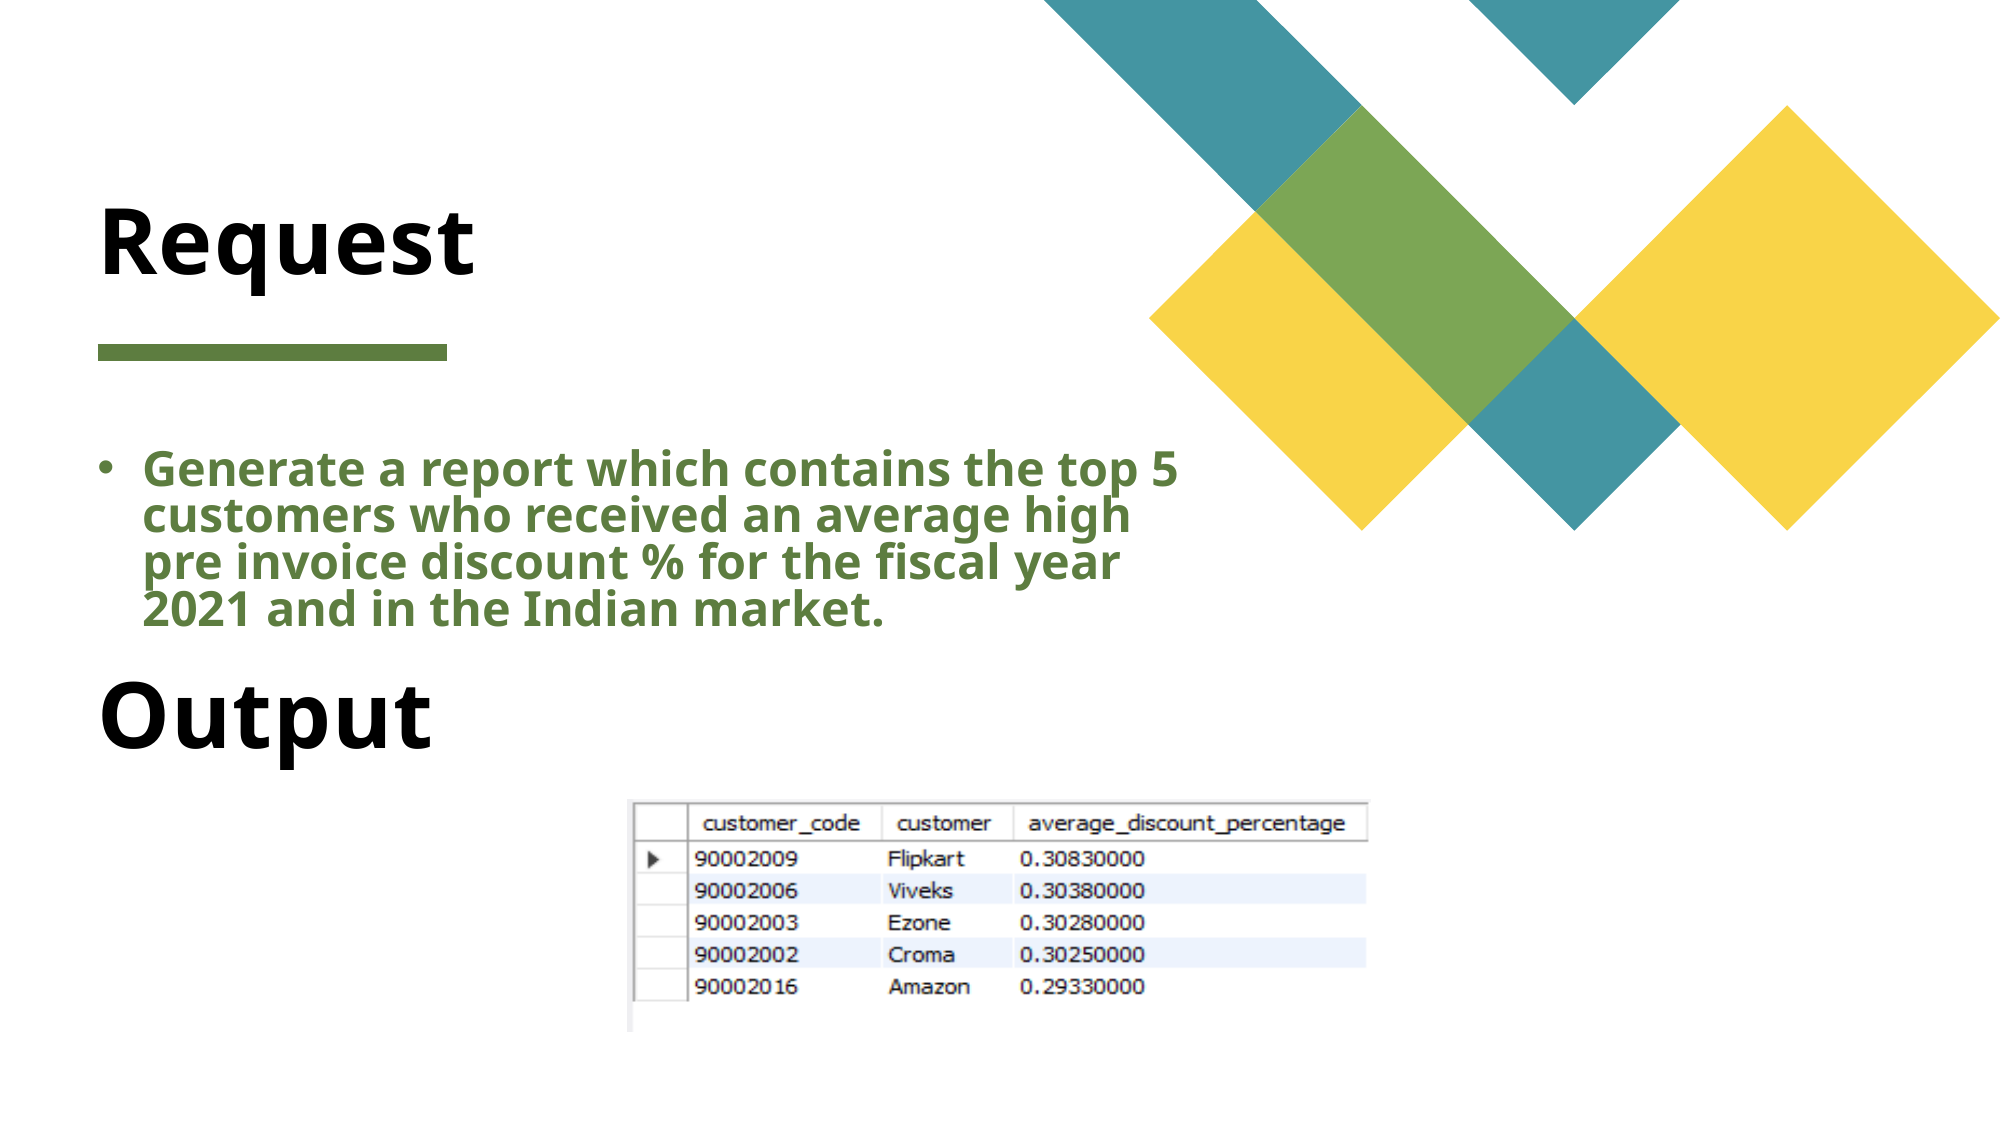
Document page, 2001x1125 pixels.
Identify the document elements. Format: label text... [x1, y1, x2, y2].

text_box Output [97, 504, 1211, 767]
list Generate a report which contains the top 5 customers who received an average high pre invoice discount % for the fiscal year 2021 and in the Indian market. [97, 374, 1211, 504]
title Request [97, 31, 1211, 293]
picture [627, 799, 1371, 1032]
